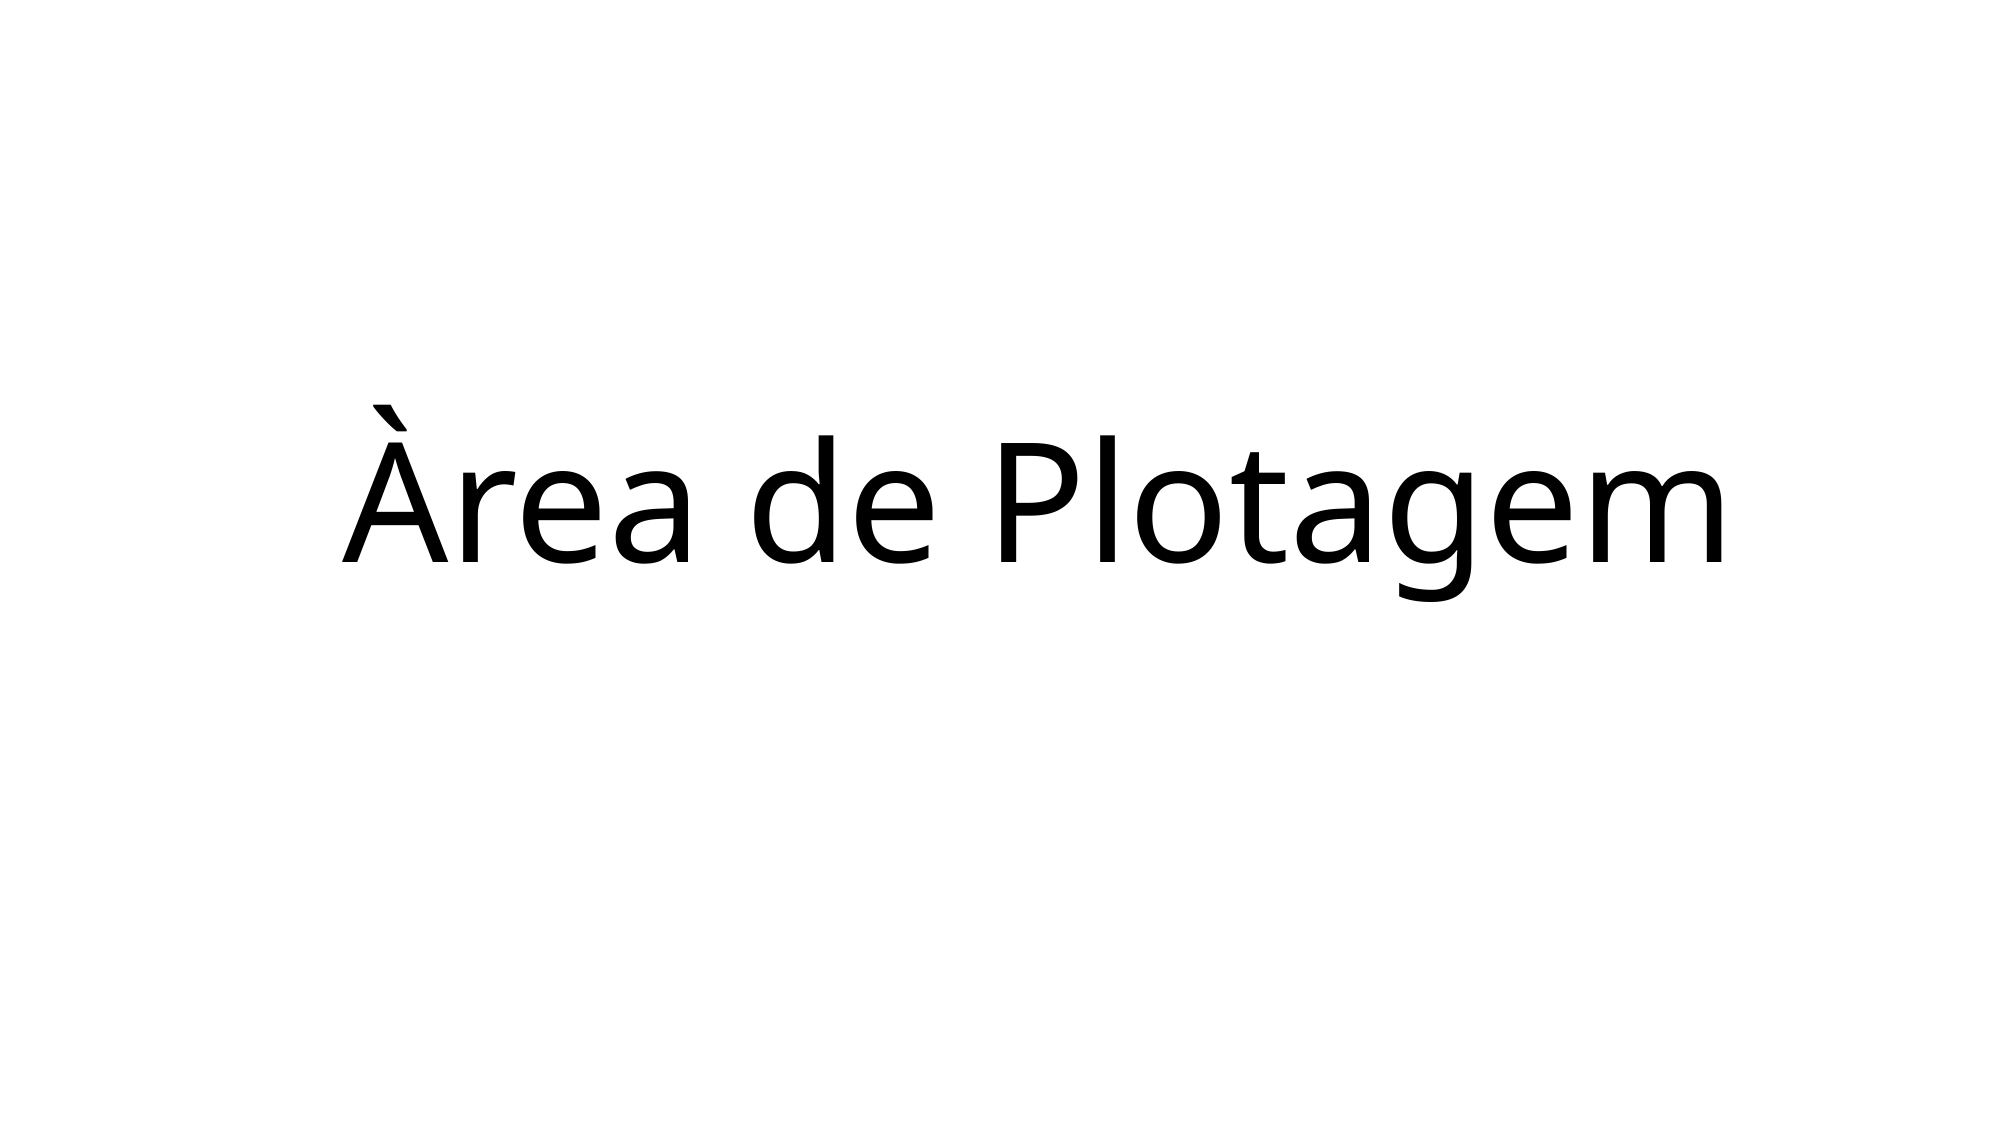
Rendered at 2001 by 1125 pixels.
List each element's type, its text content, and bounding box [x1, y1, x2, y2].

title Àrea de Plotagem [201, 405, 1879, 607]
